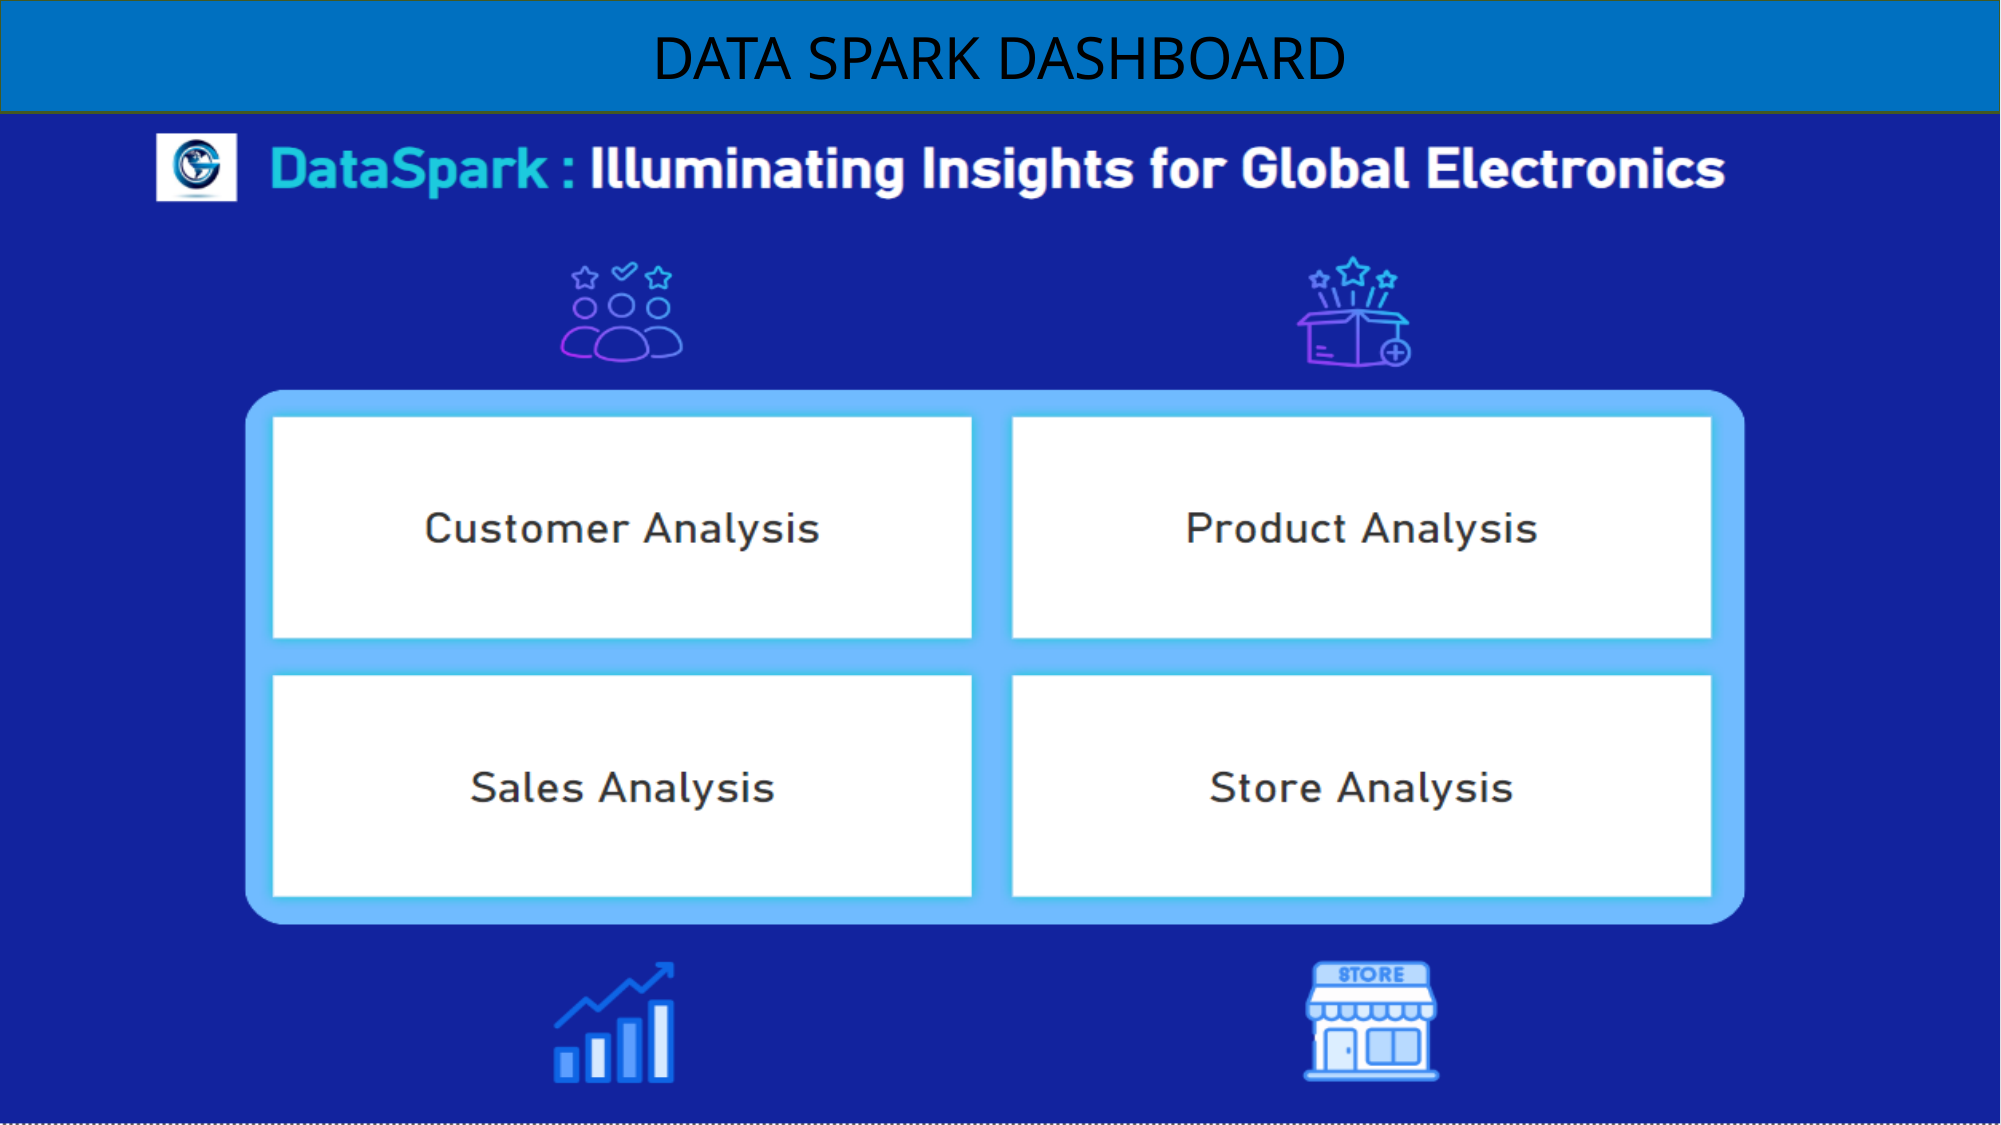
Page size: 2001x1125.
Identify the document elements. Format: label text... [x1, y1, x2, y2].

picture [0, 112, 2000, 1125]
text_box DATA SPARK DASHBOARD [0, 0, 2000, 112]
